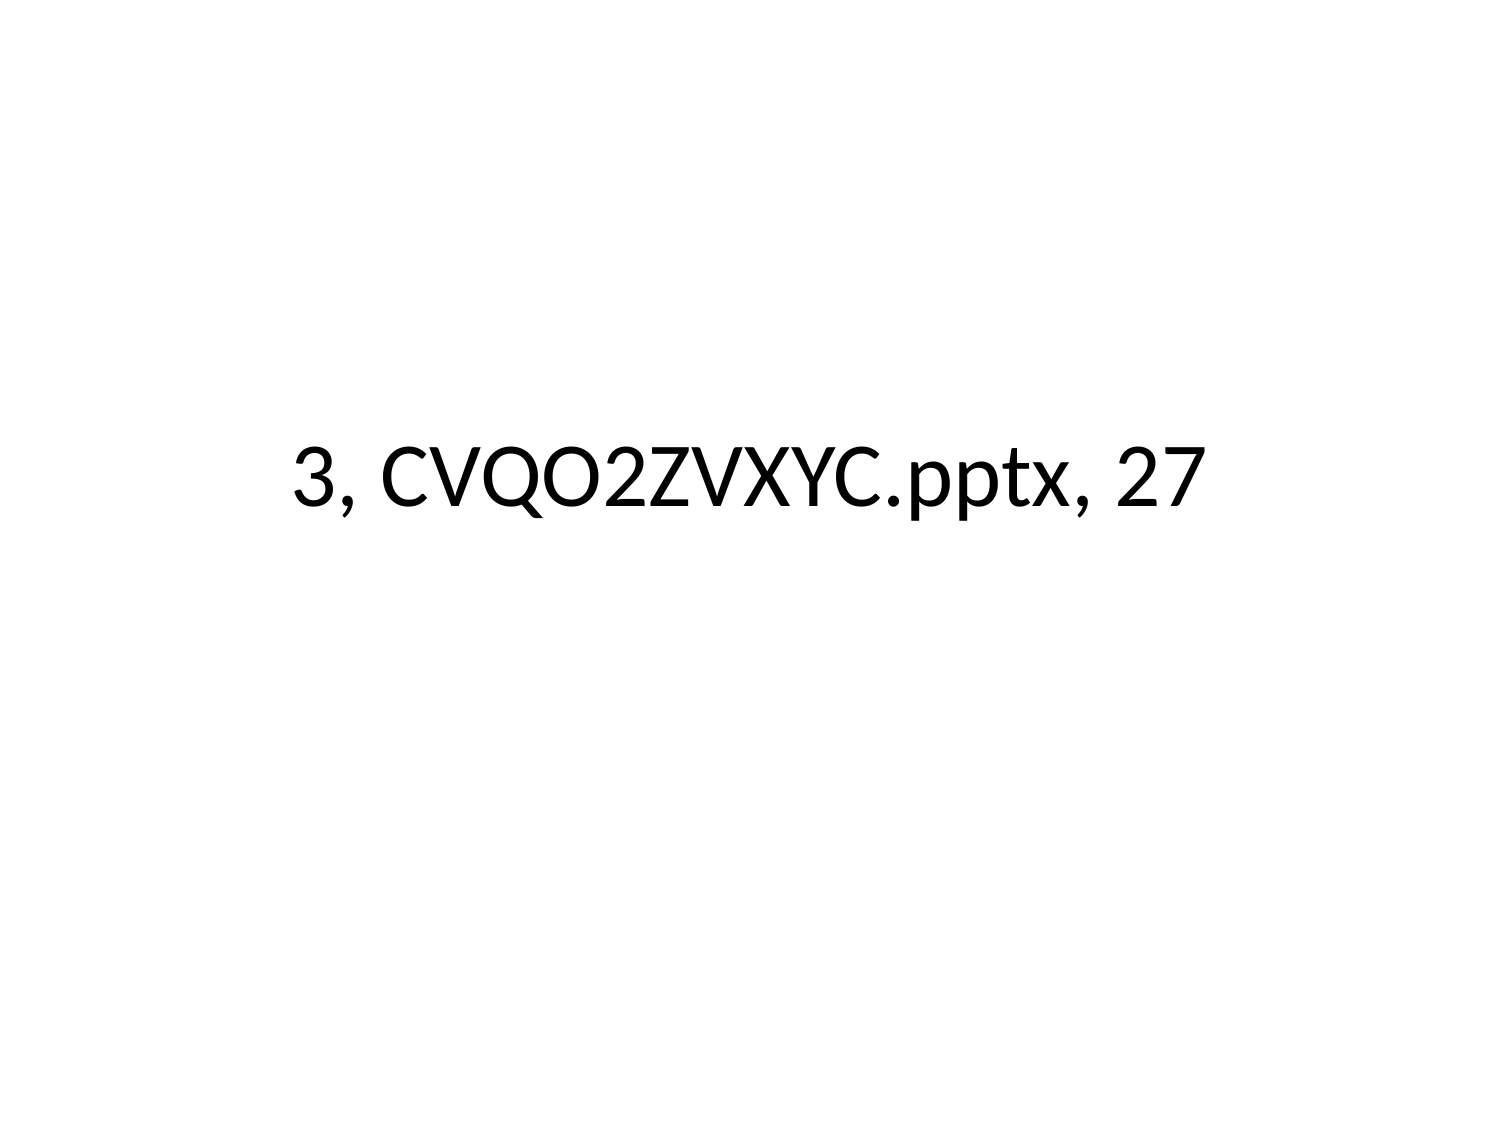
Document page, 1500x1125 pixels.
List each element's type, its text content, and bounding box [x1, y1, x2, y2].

title 3, CVQO2ZVXYC.pptx, 27 [112, 349, 1388, 591]
